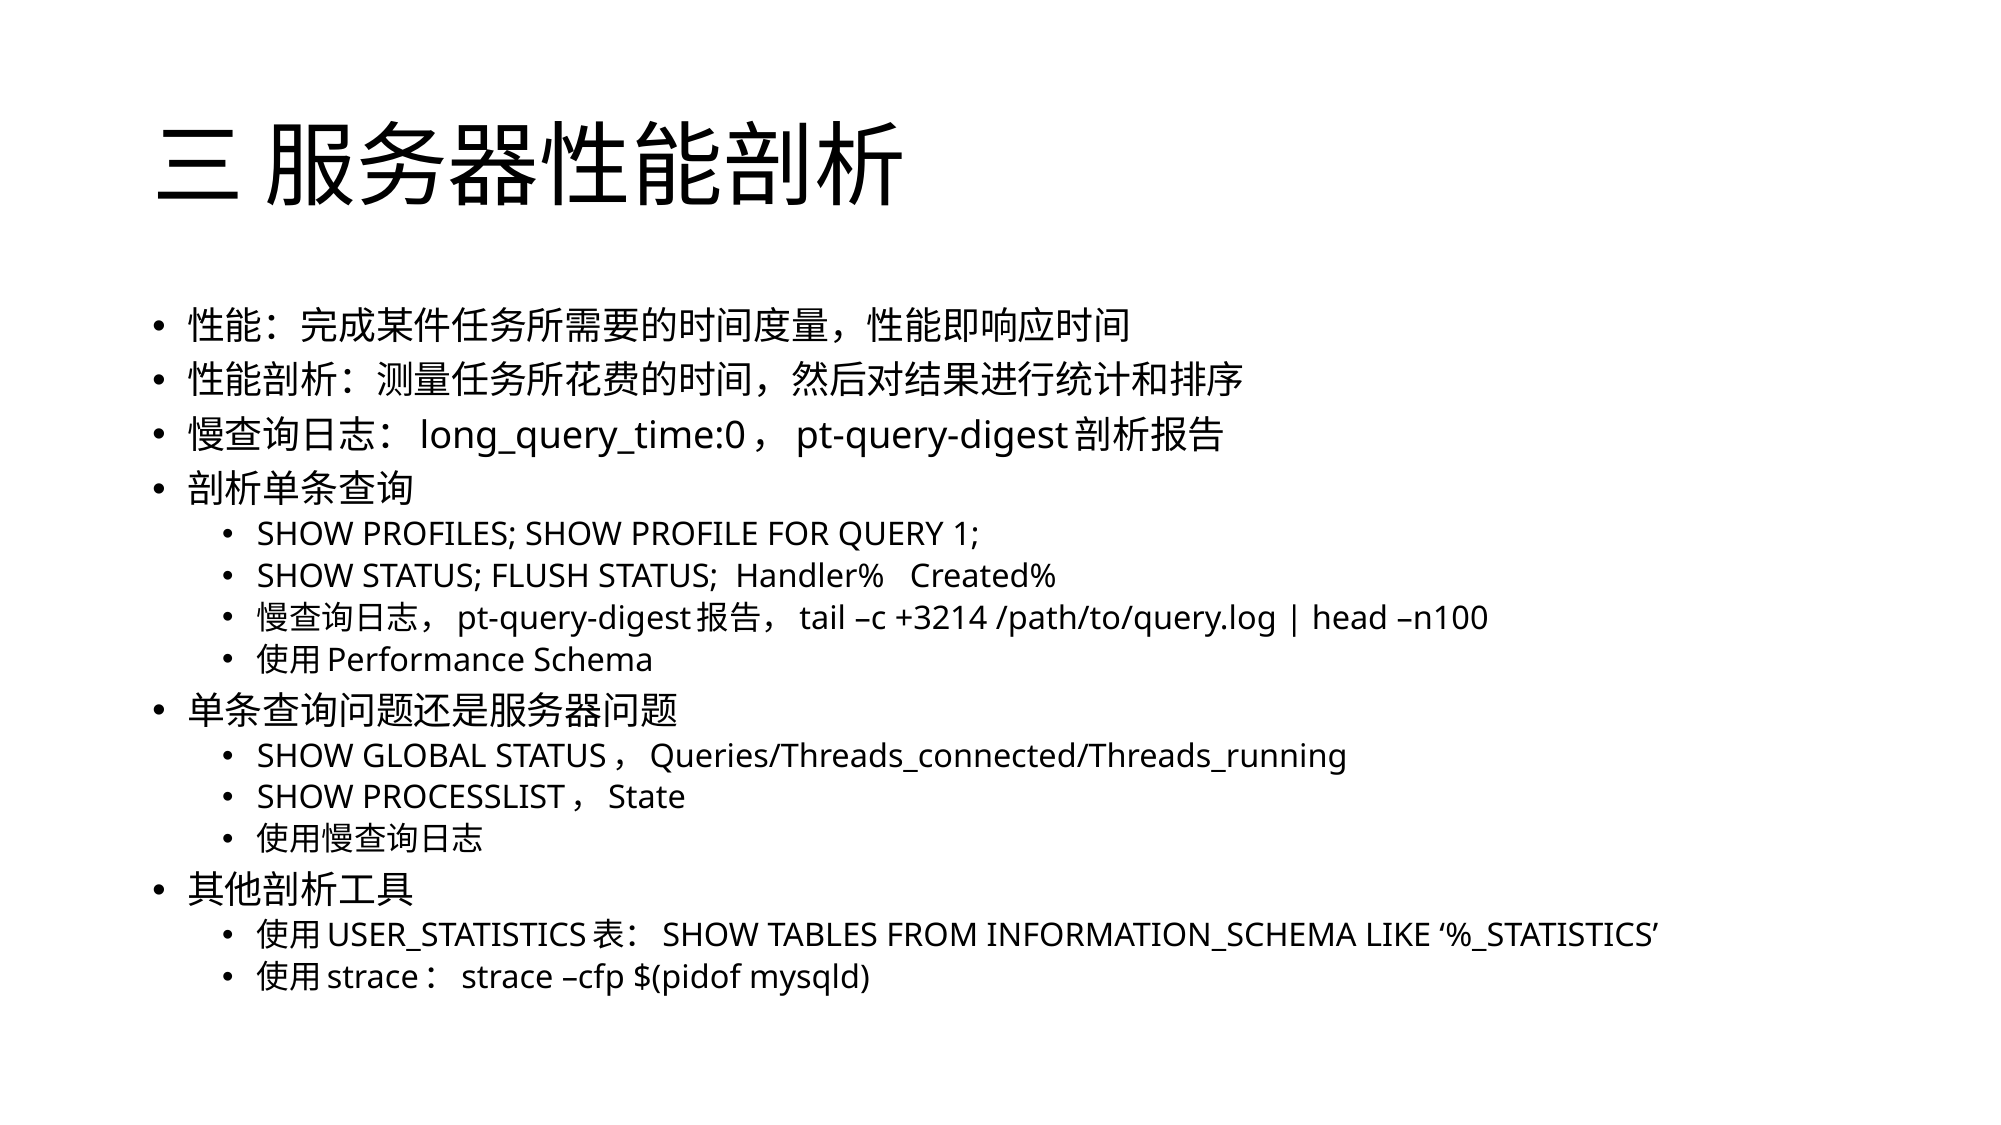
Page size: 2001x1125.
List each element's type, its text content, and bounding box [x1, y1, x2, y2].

title 三 服务器性能剖析 [137, 59, 1863, 278]
list 性能：完成某件任务所需要的时间度量，性能即响应时间 性能剖析：测量任务所花费的时间，然后对结果进行统计和排序 慢查询日志：long_query_time:0，pt-query-digest剖析报告 剖析单条查询 SHOW PROFILES; SHOW PROFILE FOR QUERY 1; SHOW STATUS; FLUSH STATUS; Handler% Created% 慢查询日志，pt-query-digest报告，tail –c +3214 /path/to/query.log | head –n100 使用Performance Schema 单条查询问题还是服务器问题 SHOW GLOBAL STATUS，Queries/Threads_connected/Threads_running SHOW PROCESSLIST，State 使用慢查询日志 其他剖析工具 使用USER_STATISTICS表：SHOW TABLES FROM INFORMATION_SCHEMA LIKE ‘%_STATISTICS’ 使用strace：strace –cfp $(pidof mysqld) [137, 299, 1863, 1014]
